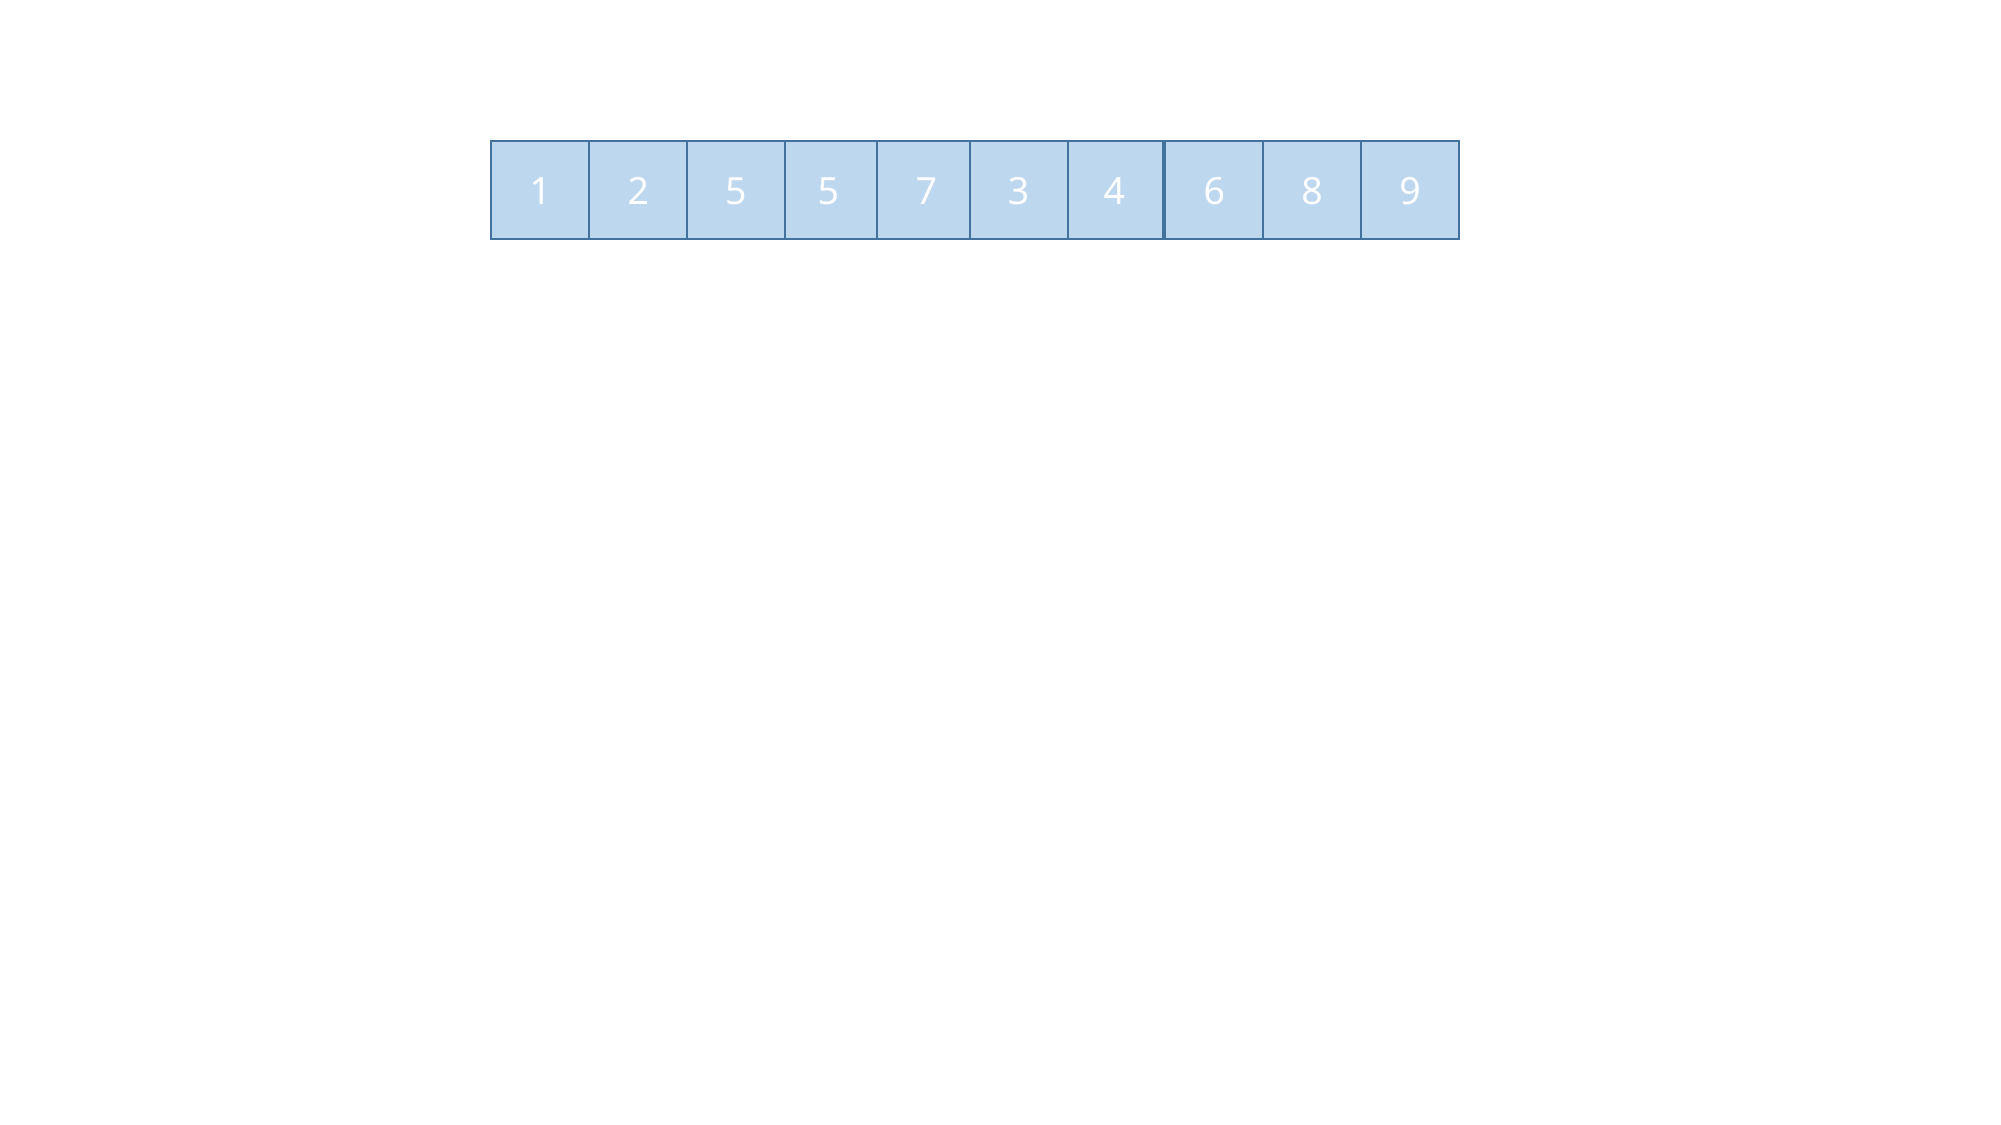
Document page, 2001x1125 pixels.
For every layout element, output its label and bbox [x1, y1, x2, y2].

text_box [490, 140, 1460, 240]
